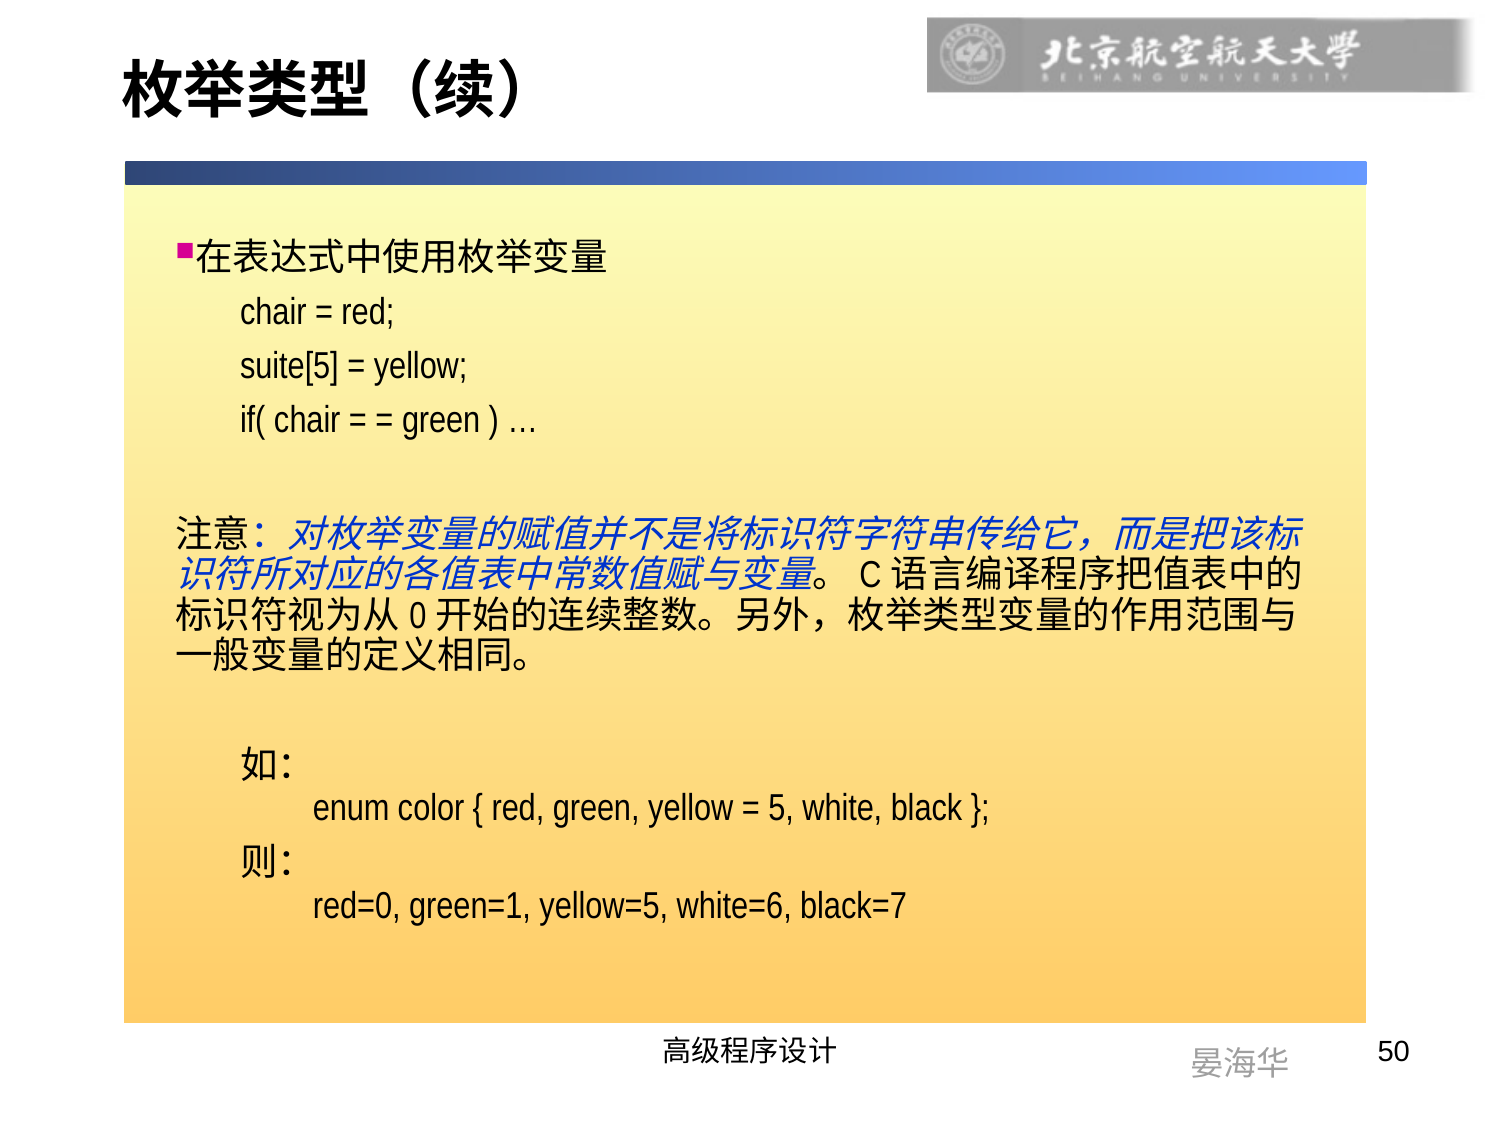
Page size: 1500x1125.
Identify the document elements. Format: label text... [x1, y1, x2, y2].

picture [927, 0, 1500, 102]
footer 高级程序设计 [512, 1024, 988, 1103]
list 在表达式中使用枚举变量 chair = red; suite[5] = yellow; if( chair = = green ) … 注意：对枚举变量的赋值并不是将标识符字符串传给它，而是把该标识符所对应的各值表中常数值赋与变量。C语言编译程序把值表中的标识符视为从0开始的连续整数。另外，枚举类型变量的作用范围与一般变量的定义相同。 如： enum color { red, green, yellow = 5, white, black }; 则： red=0, green=1, yellow=5, white=6, black=7 [160, 237, 1327, 986]
title 枚举类型（续） [105, 25, 1450, 164]
slide_number 50 [1074, 1024, 1426, 1103]
